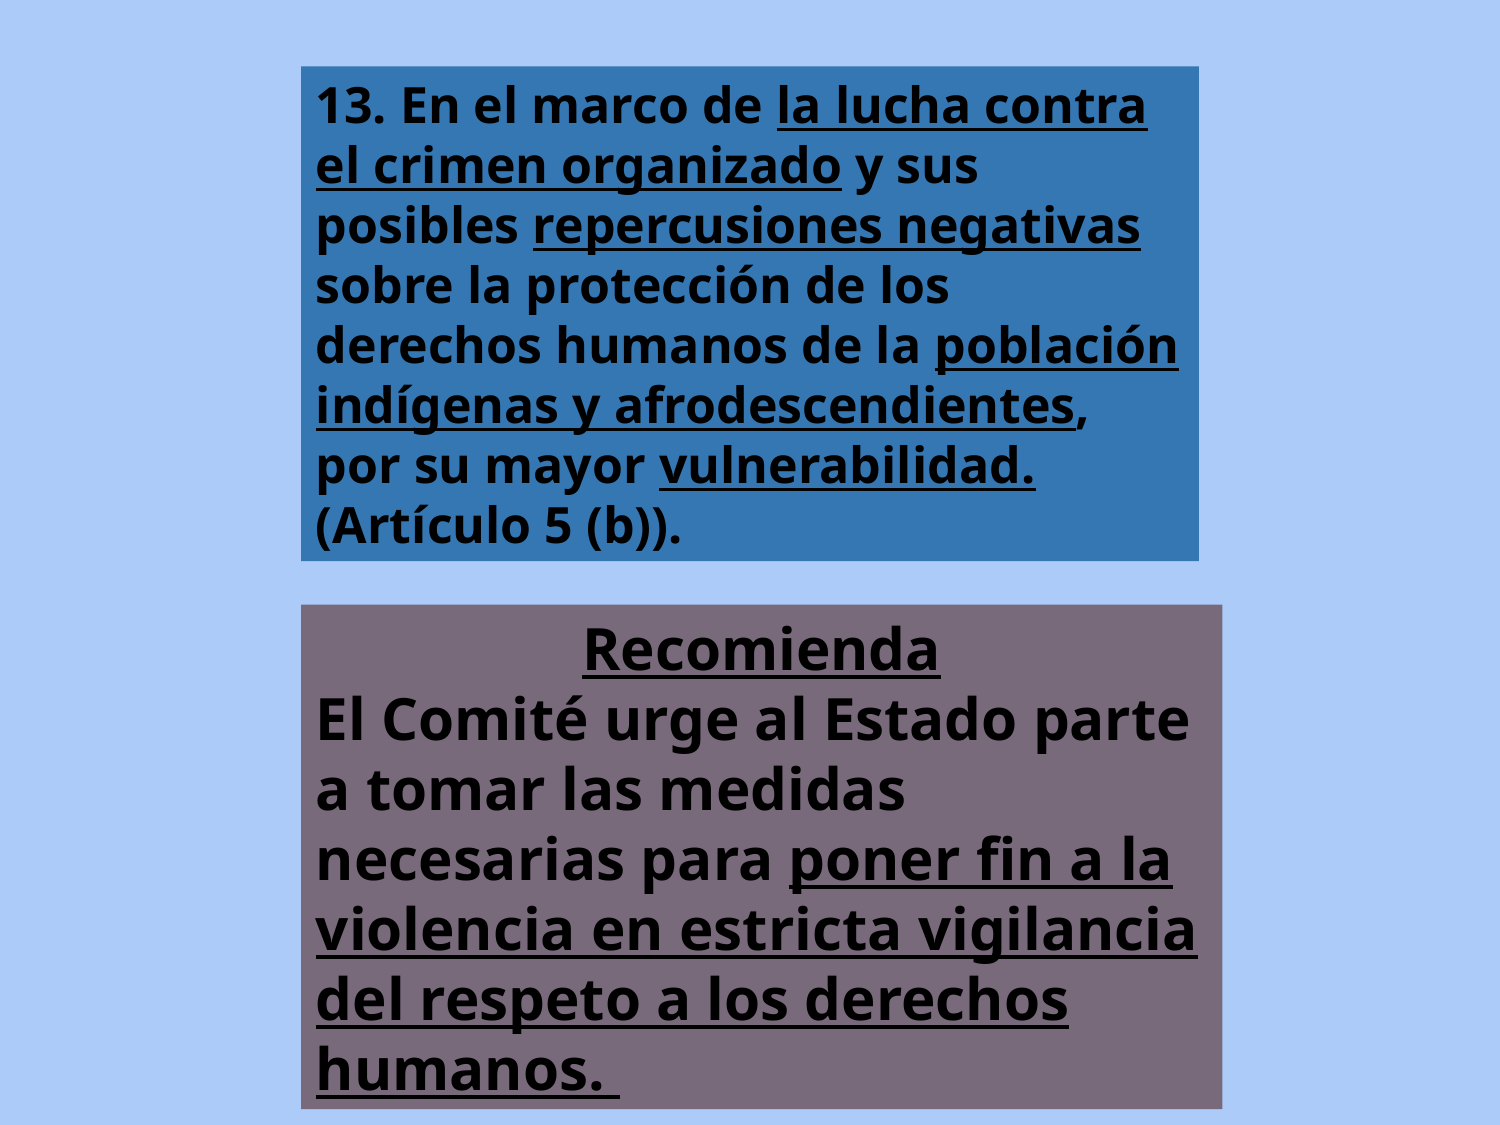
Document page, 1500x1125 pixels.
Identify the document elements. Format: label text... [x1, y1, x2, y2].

text_box 13. En el marco de la lucha contra el crimen organizado y sus posibles repercusiones negativas sobre la protección de los derechos humanos de la población indígenas y afrodescendientes, por su mayor vulnerabilidad. (Artículo 5 (b)). [301, 66, 1199, 562]
text_box Recomienda El Comité urge al Estado parte a tomar las medidas necesarias para poner fin a la violencia en estricta vigilancia del respeto a los derechos humanos. [301, 604, 1223, 1110]
